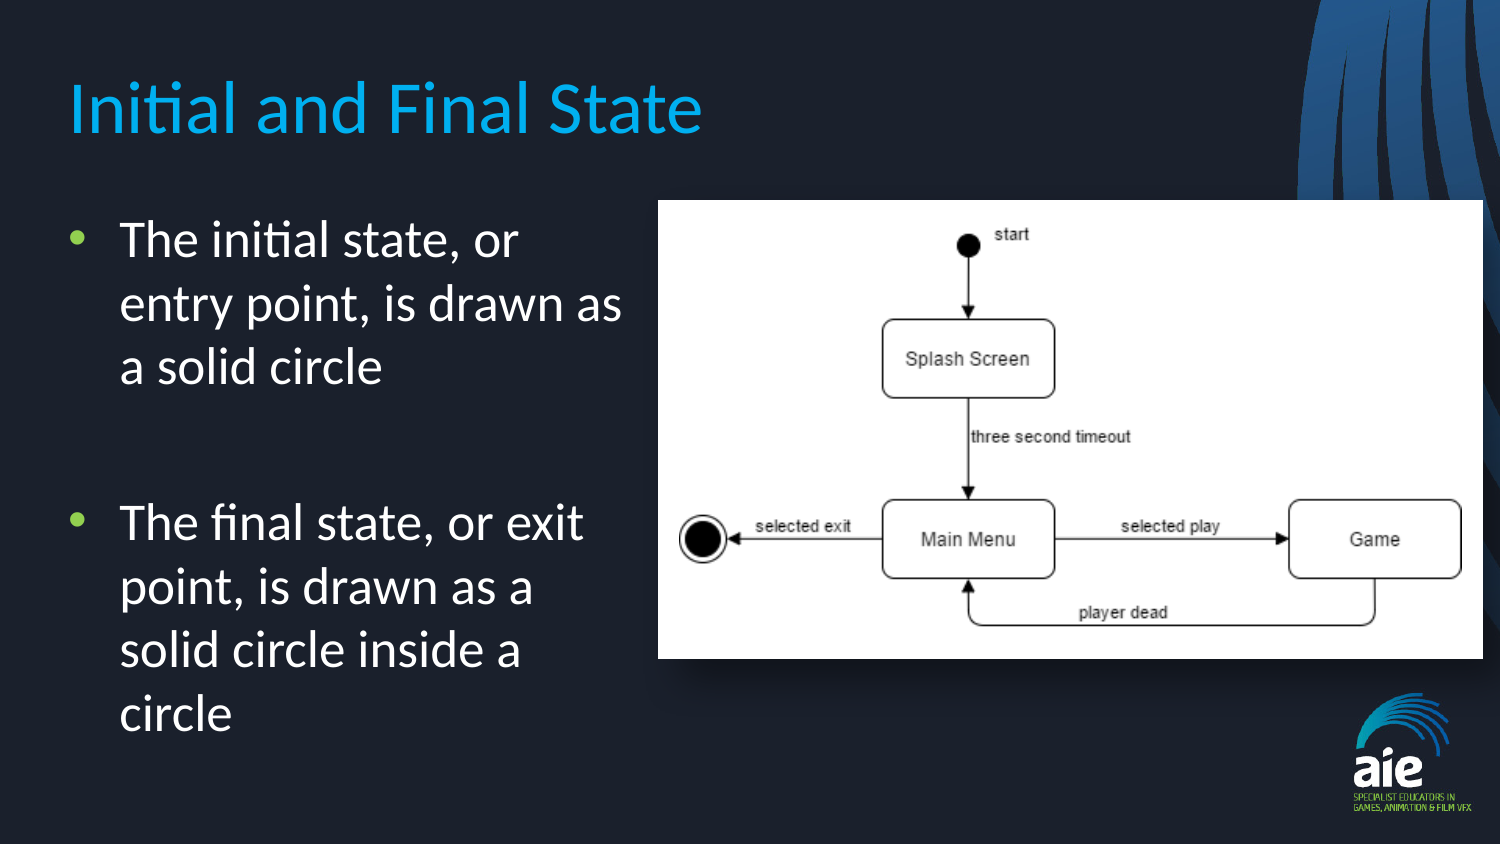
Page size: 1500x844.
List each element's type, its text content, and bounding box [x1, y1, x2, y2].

title Initial and Final State [53, 33, 1425, 175]
list The initial state, or entry point, is drawn as a solid circle The final state, or exit point, is drawn as a solid circle inside a circle [53, 197, 656, 753]
picture [0, 0, 1500, 844]
